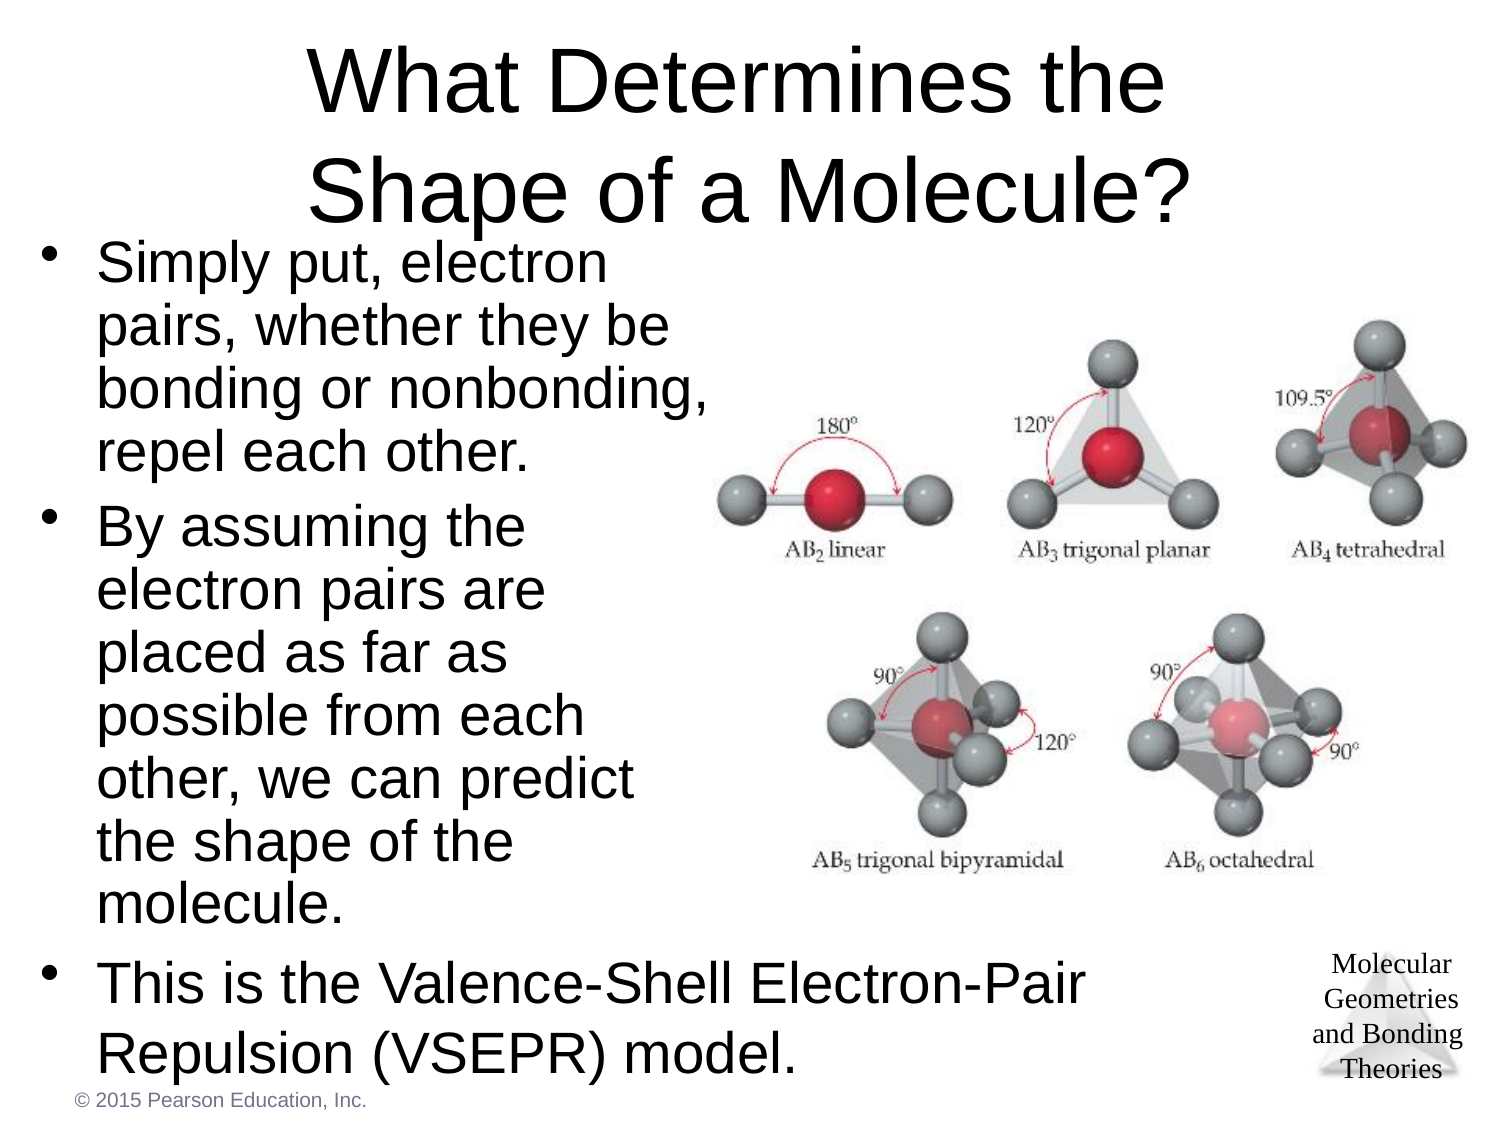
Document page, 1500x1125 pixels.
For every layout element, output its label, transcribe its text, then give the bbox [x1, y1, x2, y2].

list Simply put, electron pairs, whether they be bonding or nonbonding, repel each other. By assuming the electron pairs are placed as far as possible from each other, we can predict the shape of the molecule. [24, 224, 738, 937]
picture [712, 315, 1473, 876]
title What Determines the Shape of a Molecule? [0, 37, 1500, 225]
text_box This is the Valence-Shell Electron-Pair Repulsion (VSEPR) model. [24, 937, 1325, 1093]
picture [1275, 897, 1500, 1125]
